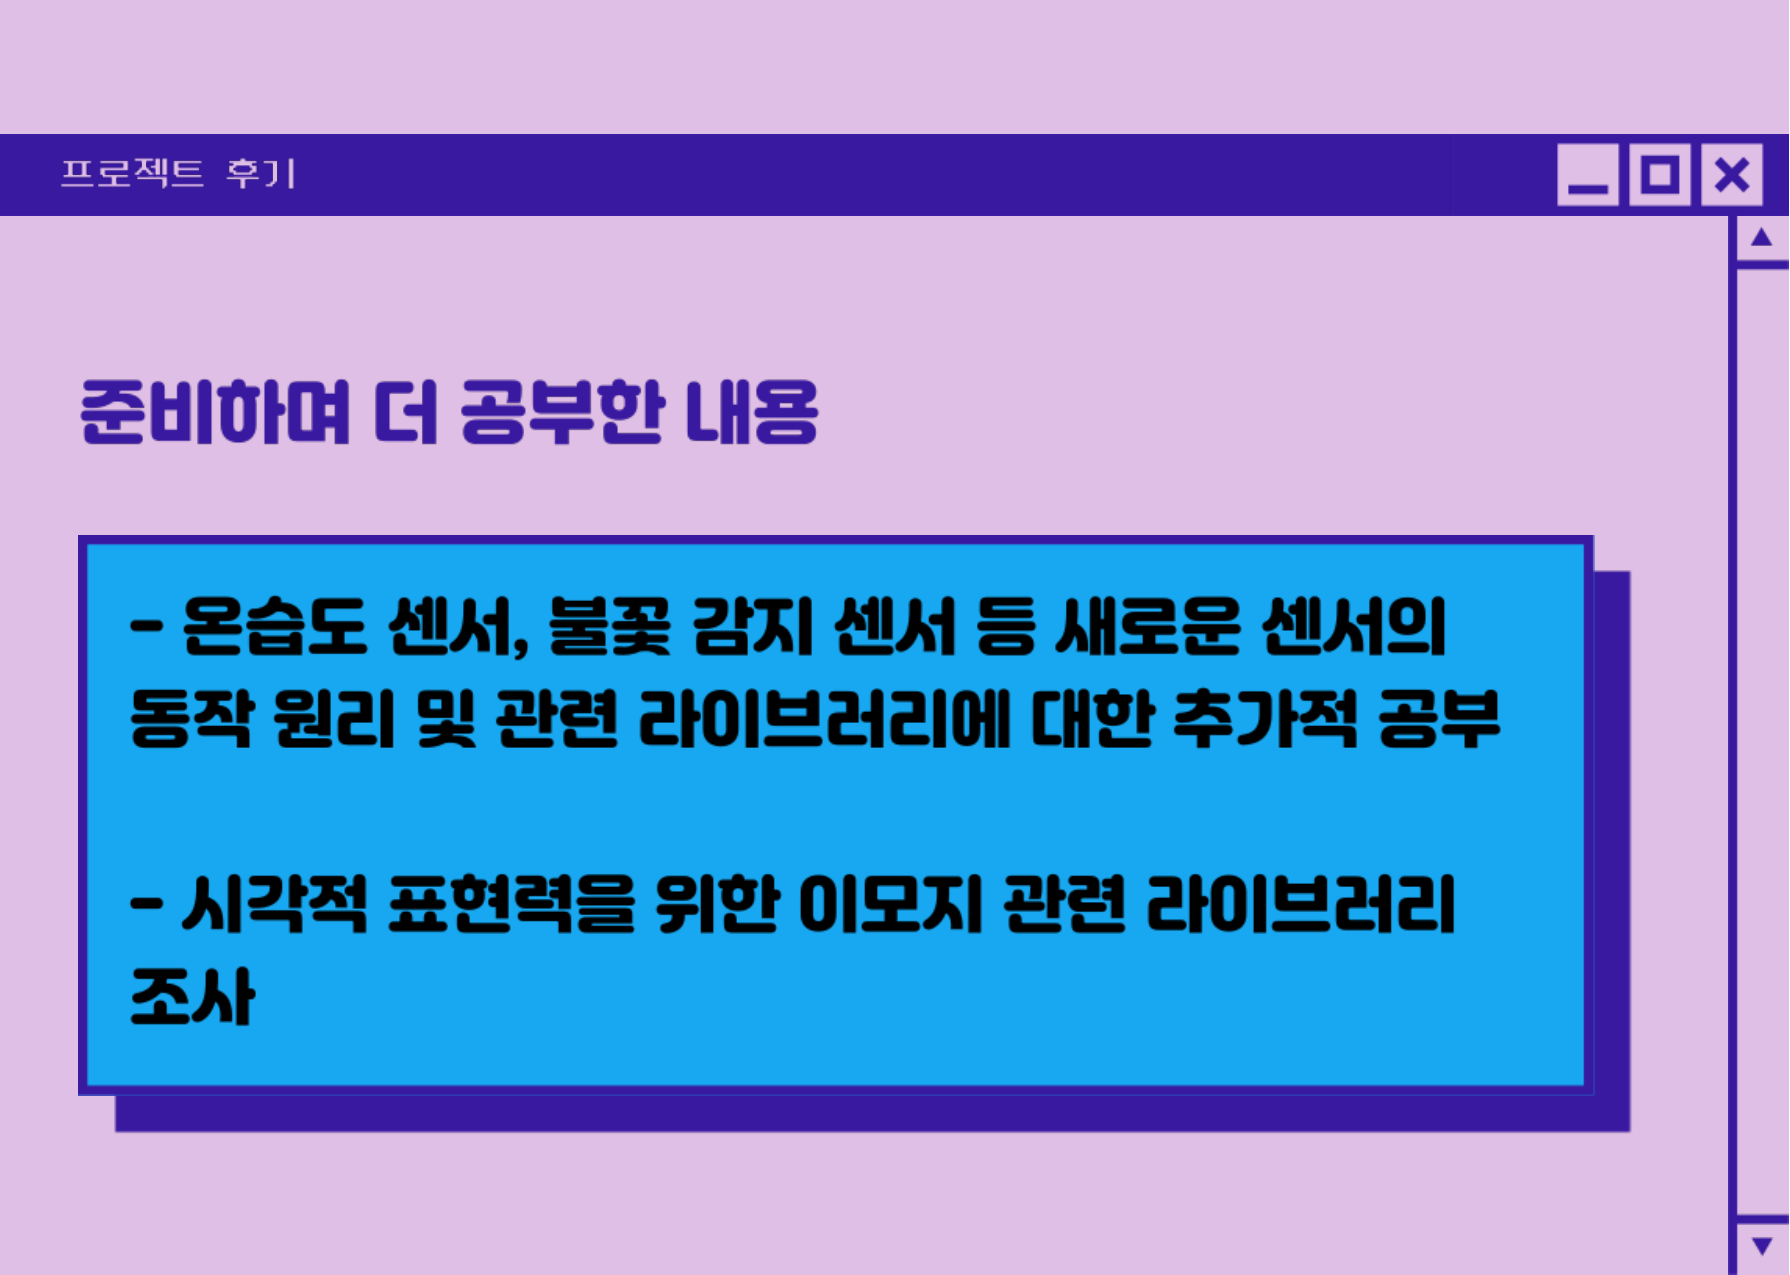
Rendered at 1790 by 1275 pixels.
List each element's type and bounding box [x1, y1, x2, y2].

picture [52, 142, 315, 217]
text_box [1728, 227, 1789, 1275]
text_box [78, 534, 1596, 1096]
text_box [0, 133, 1789, 216]
picture [0, 291, 1728, 1275]
